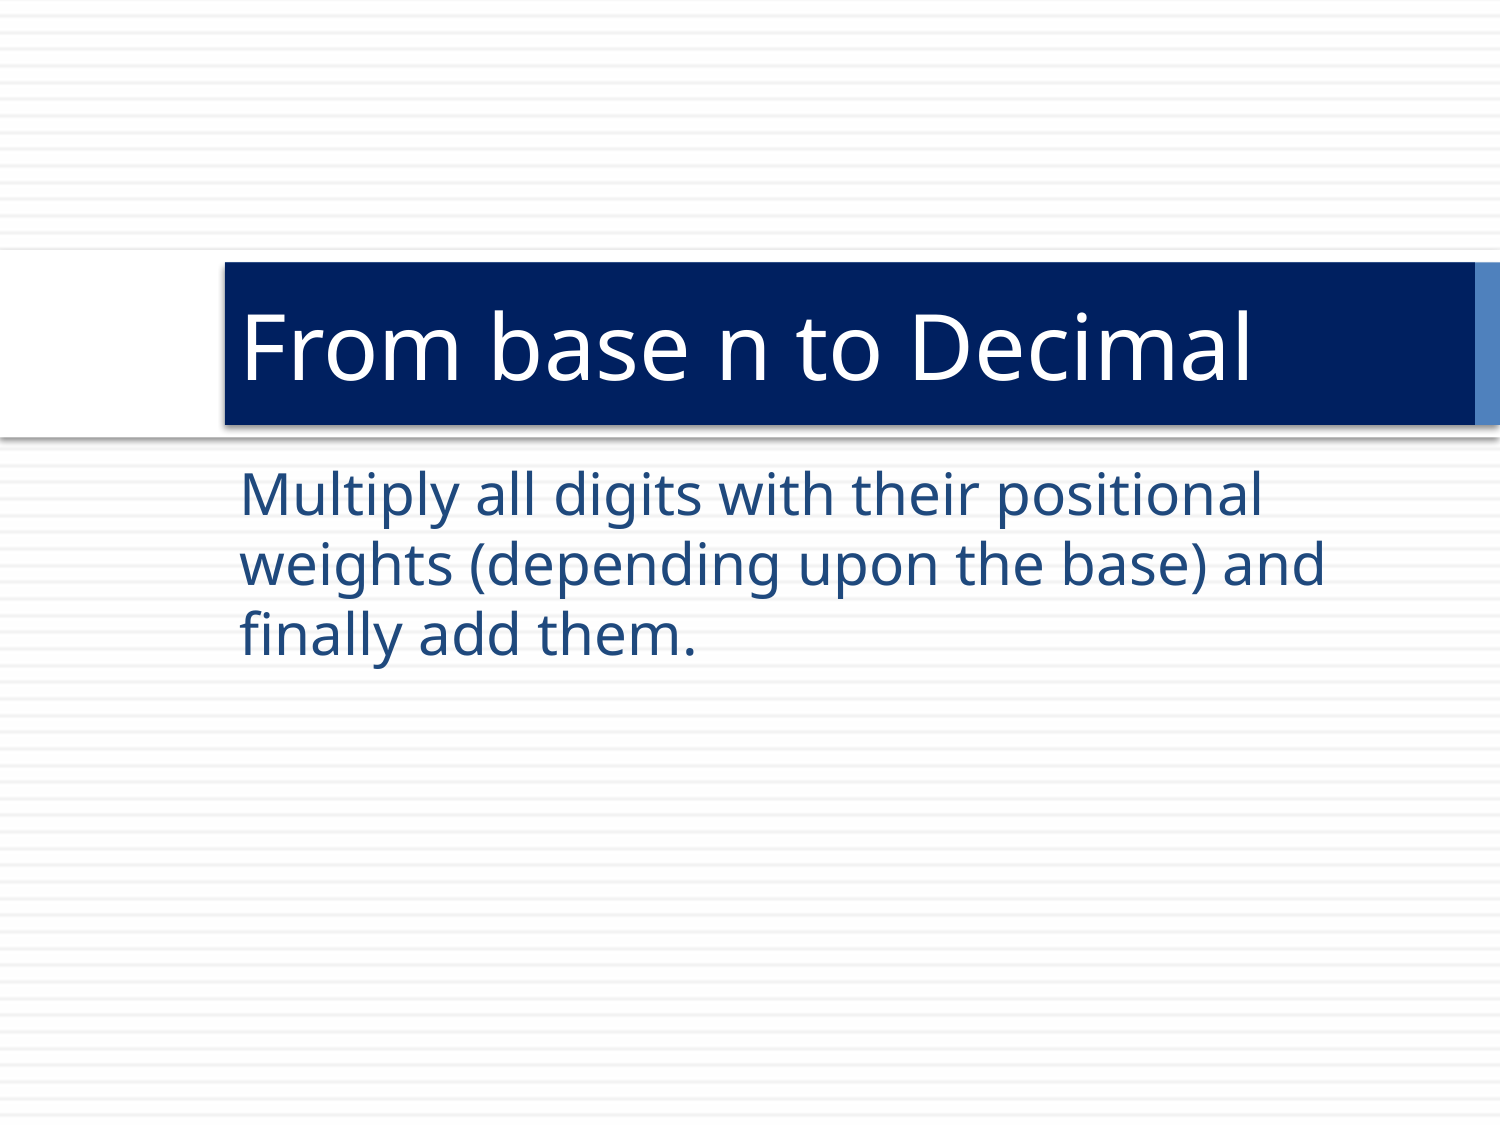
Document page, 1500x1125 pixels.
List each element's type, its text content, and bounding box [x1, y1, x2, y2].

list Multiply all digits with their positional weights (depending upon the base) and finally add them. [225, 450, 1394, 725]
title From base n to Decimal [225, 262, 1475, 425]
